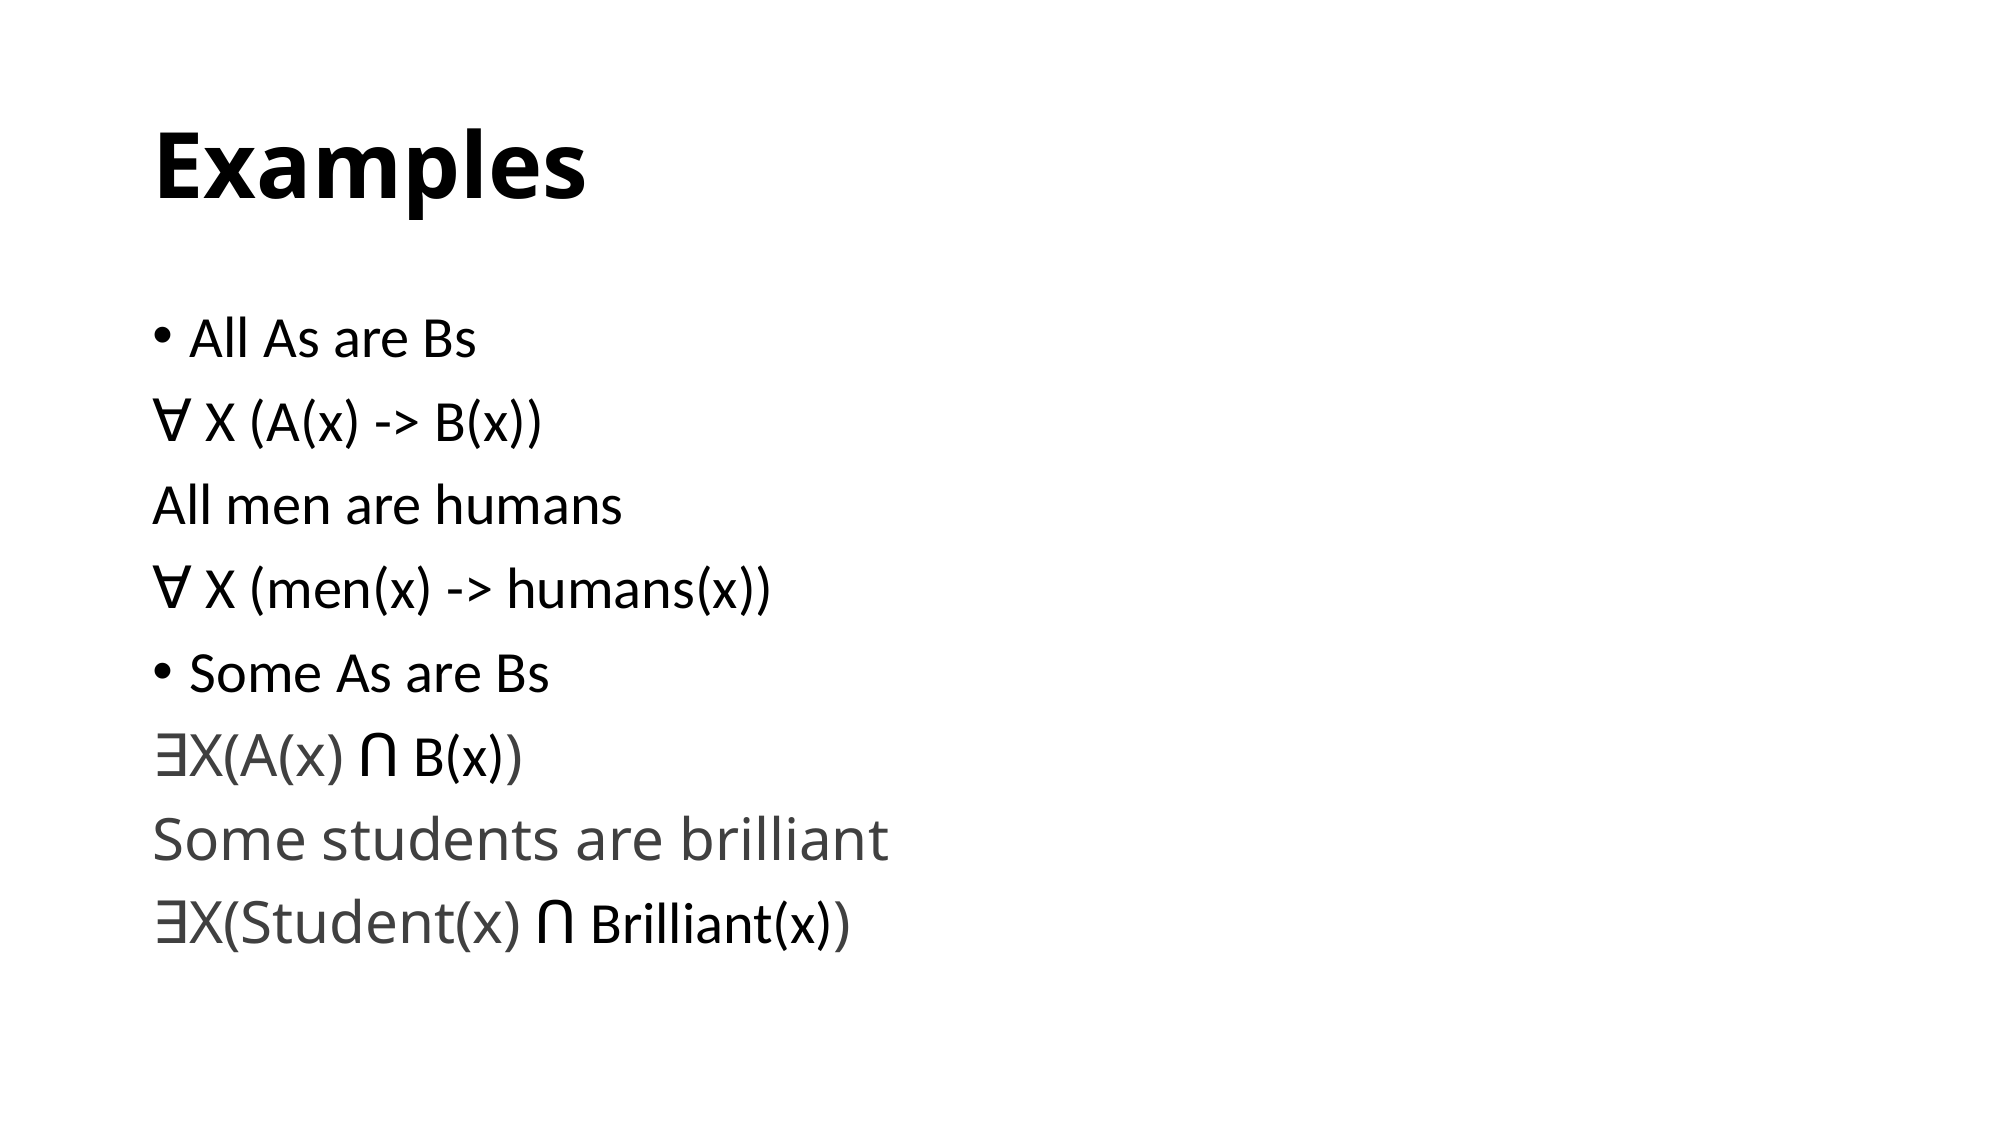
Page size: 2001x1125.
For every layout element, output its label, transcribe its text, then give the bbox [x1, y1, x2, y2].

list All As are Bs ∀ X (A(x) -> B(x)) All men are humans ∀ X (men(x) -> humans(x)) Some As are Bs ∃X(A(x) Ո B(x)) Some students are brilliant ∃X(Student(x) Ո Brilliant(x)) [137, 299, 1863, 1014]
title Examples [137, 59, 1863, 278]
